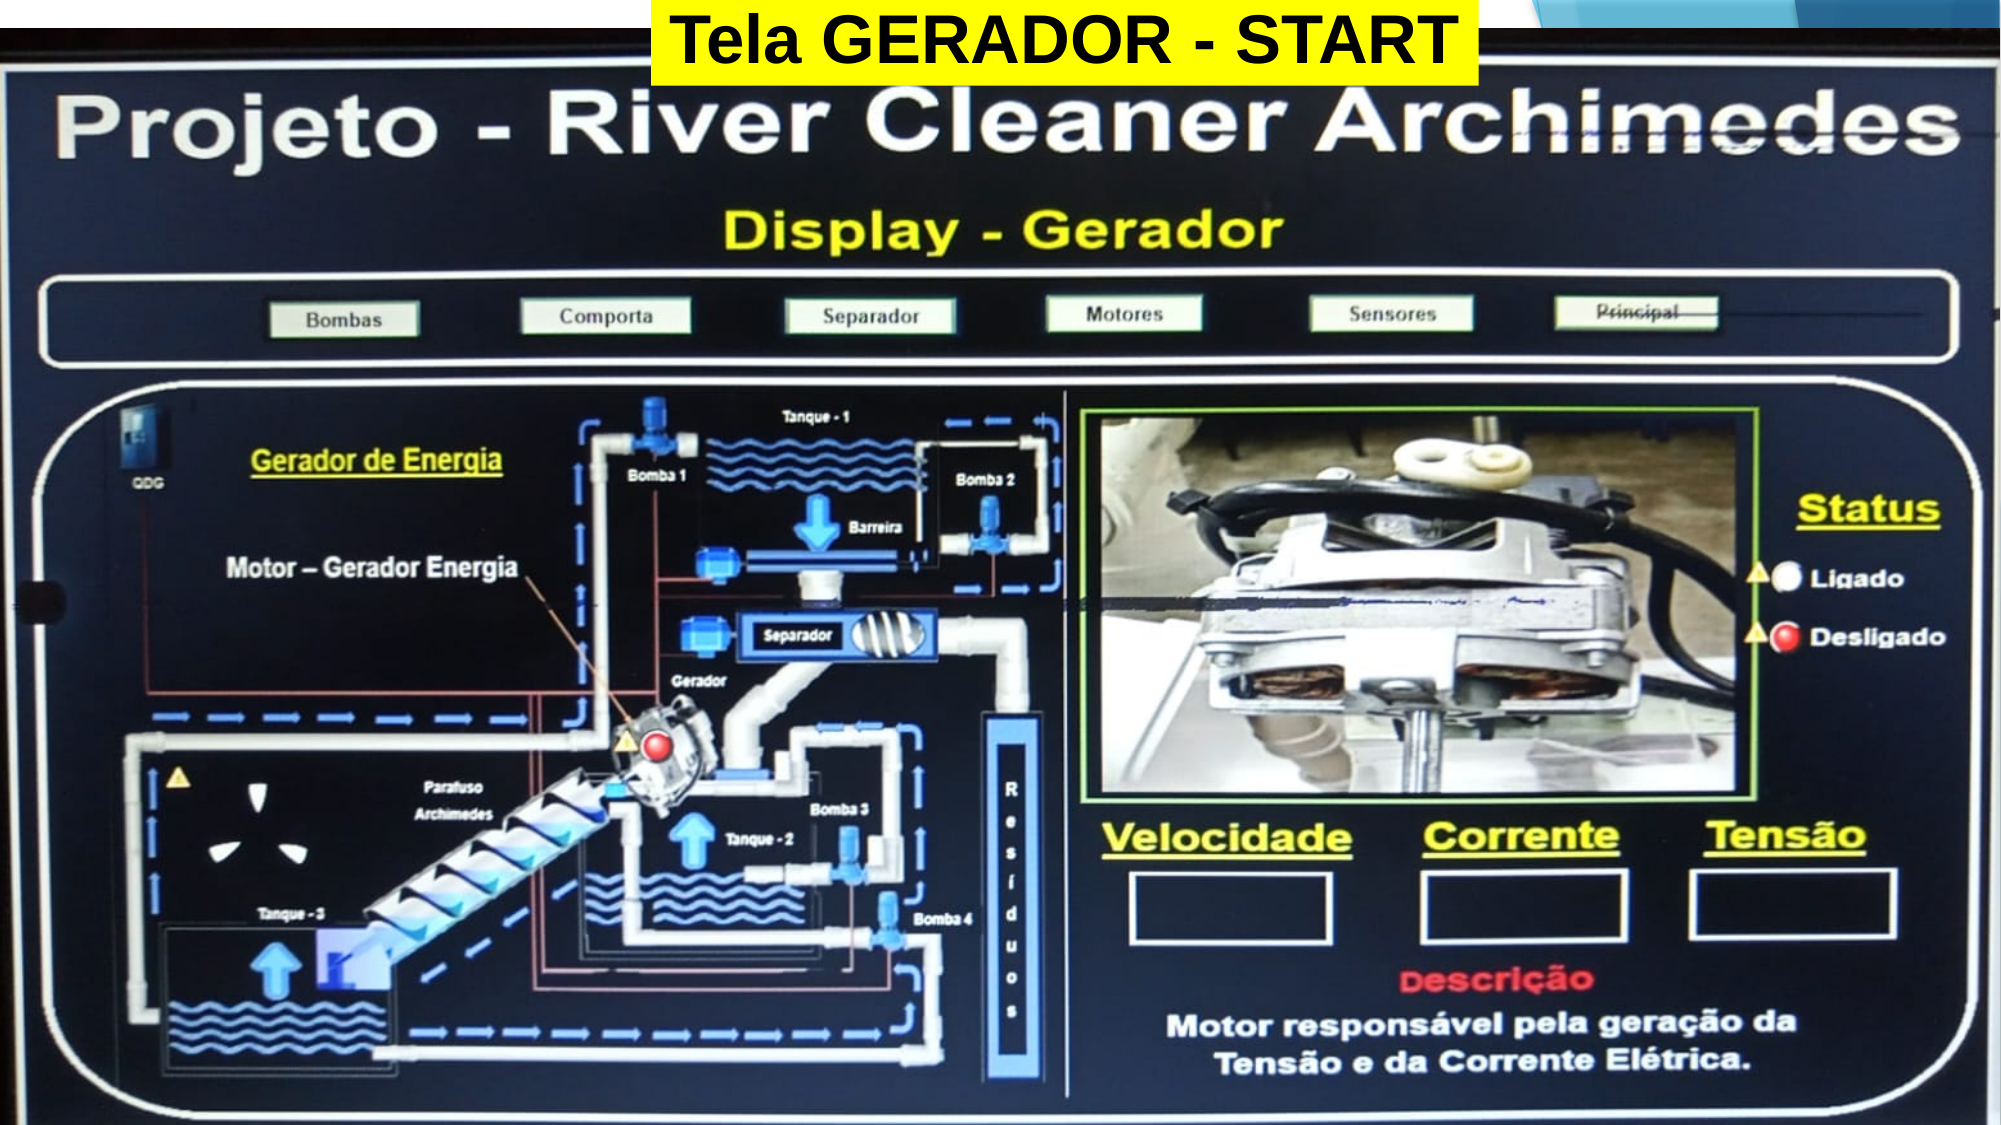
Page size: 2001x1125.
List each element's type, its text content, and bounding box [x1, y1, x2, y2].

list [0, 27, 2000, 1125]
title Tela GERADOR - START [651, 0, 1479, 26]
